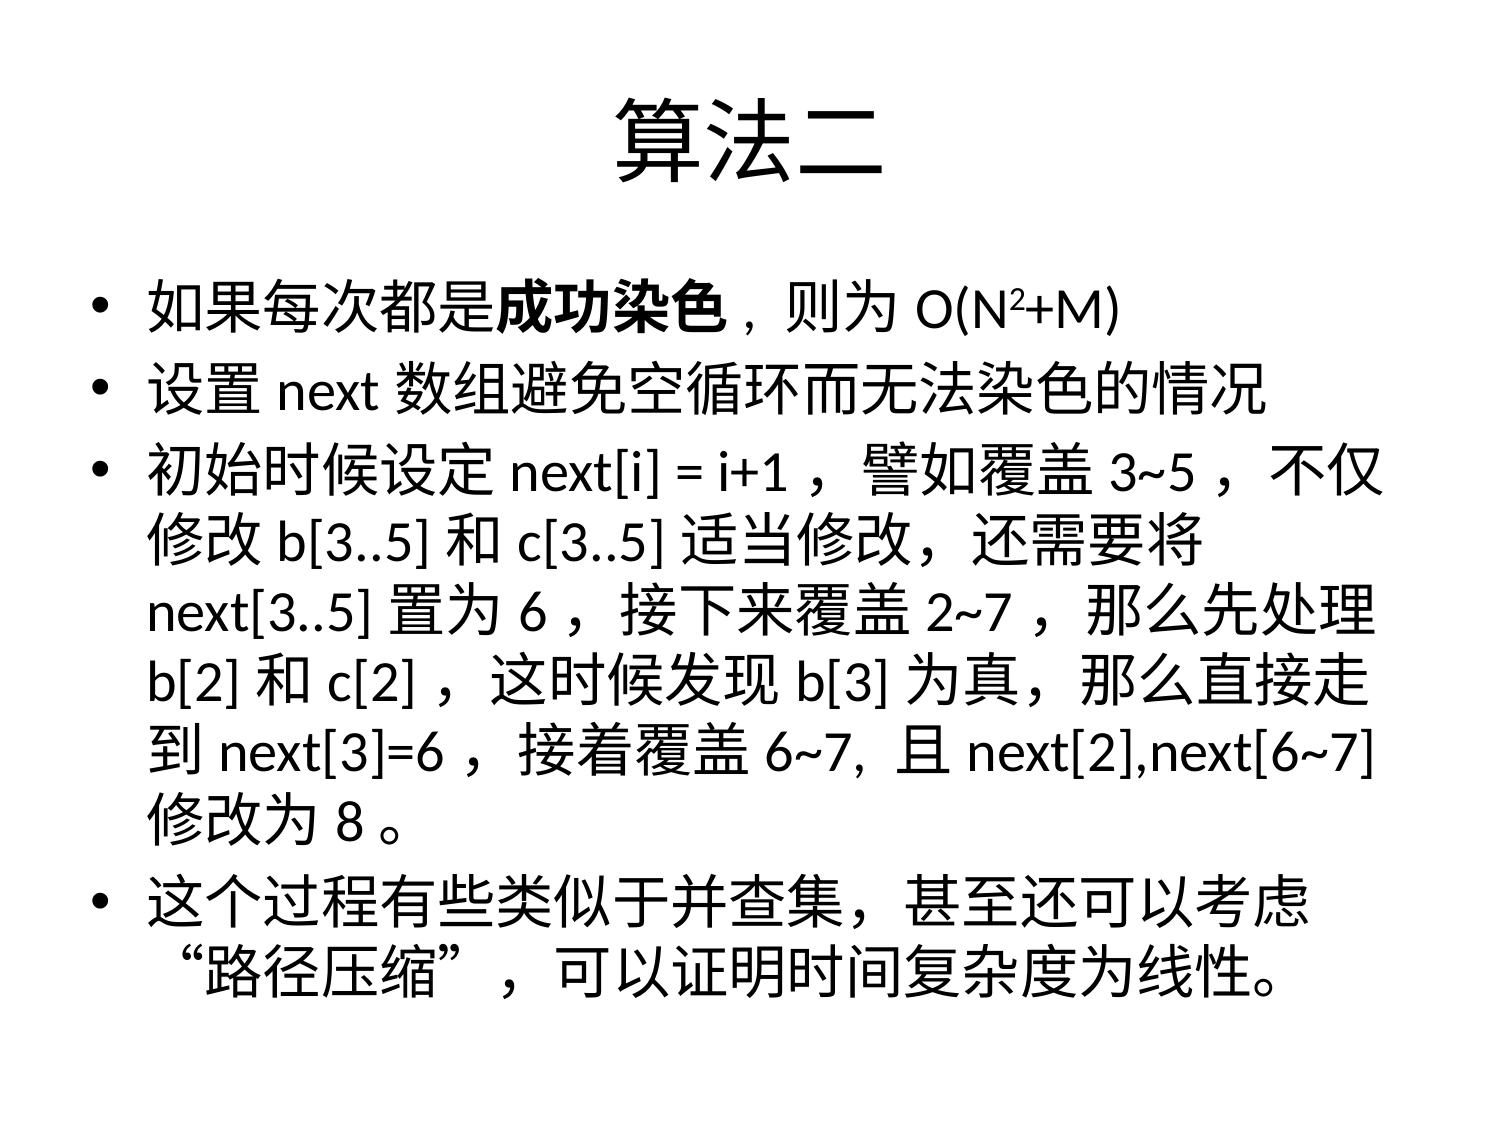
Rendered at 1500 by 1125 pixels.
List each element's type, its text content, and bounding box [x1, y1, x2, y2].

title 算法二 [75, 45, 1425, 233]
list 如果每次都是成功染色, 则为O(N2+M) 设置next数组避免空循环而无法染色的情况 初始时候设定next[i] = i+1，譬如覆盖3~5，不仅修改b[3..5]和c[3..5]适当修改，还需要将next[3..5]置为6，接下来覆盖2~7，那么先处理b[2]和c[2]，这时候发现b[3]为真，那么直接走到next[3]=6，接着覆盖6~7, 且next[2],next[6~7]修改为8。 这个过程有些类似于并查集，甚至还可以考虑“路径压缩”，可以证明时间复杂度为线性。 [75, 262, 1425, 1005]
